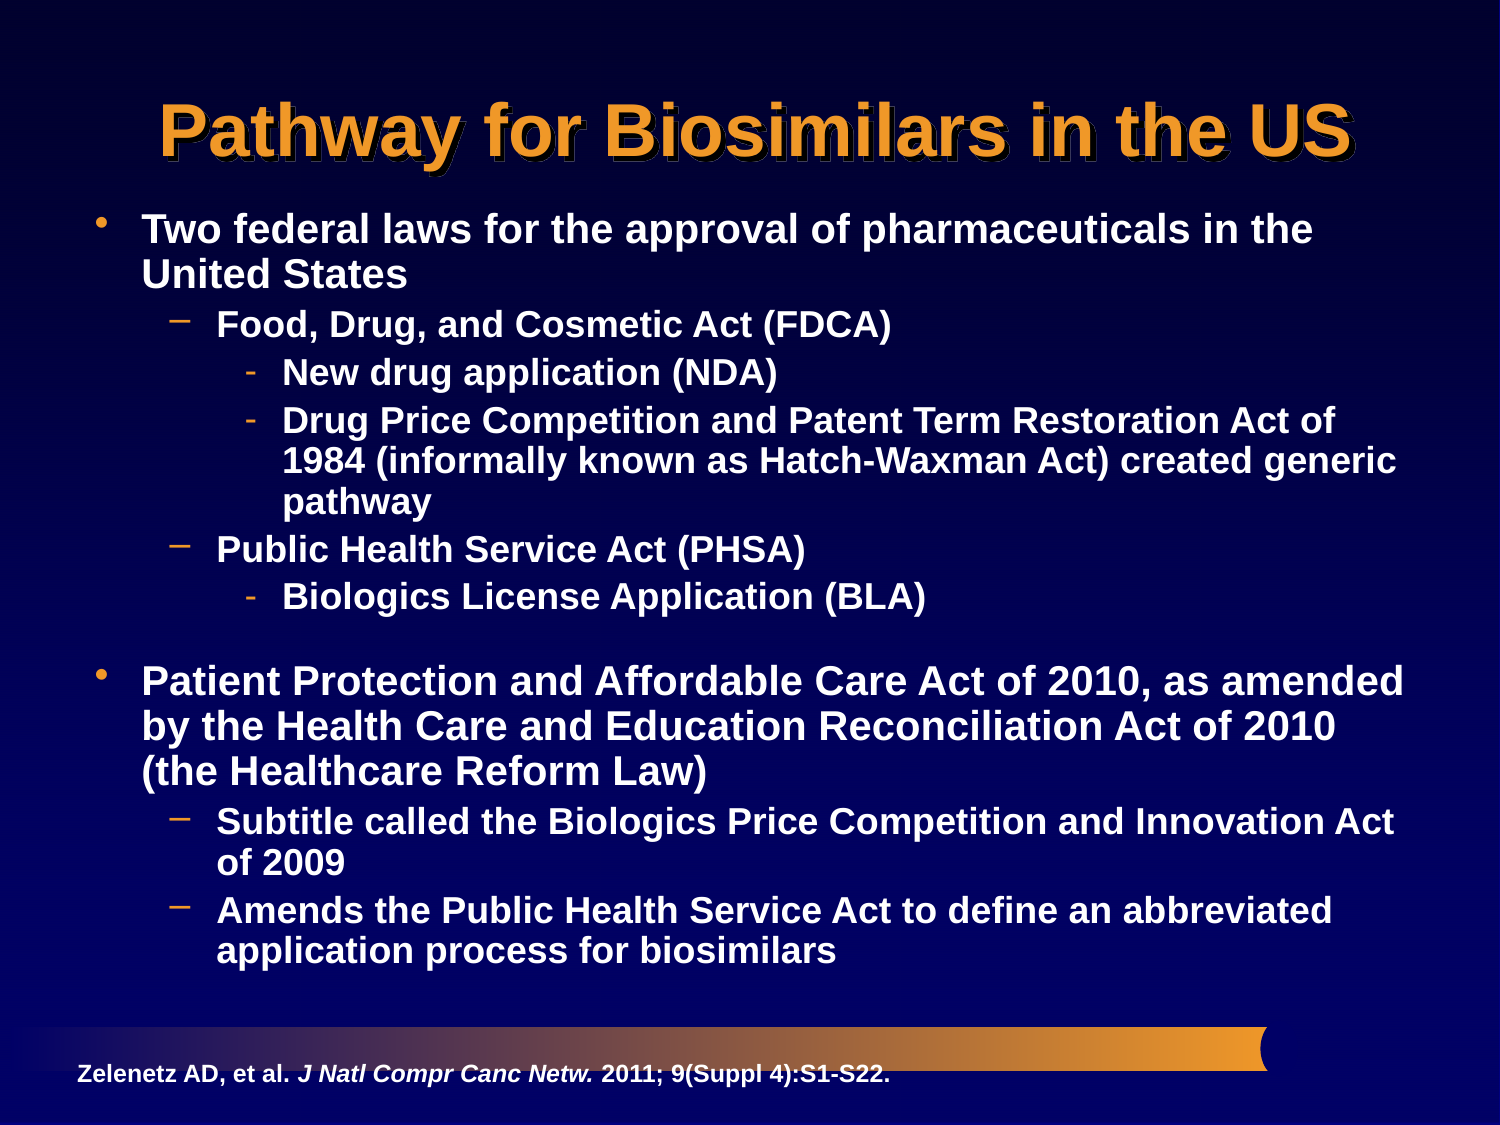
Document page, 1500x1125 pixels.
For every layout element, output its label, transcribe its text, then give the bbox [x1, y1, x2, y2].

list Two federal laws for the approval of pharmaceuticals in the United States Food, Drug, and Cosmetic Act (FDCA) New drug application (NDA) Drug Price Competition and Patent Term Restoration Act of 1984 (informally known as Hatch-Waxman Act) created generic pathway Public Health Service Act (PHSA) Biologics License Application (BLA) Patient Protection and Affordable Care Act of 2010, as amended by the Health Care and Education Reconciliation Act of 2010 (the Healthcare Reform Law) Subtitle called the Biologics Price Competition and Innovation Act of 2009 Amends the Public Health Service Act to define an abbreviated application process for biosimilars [75, 200, 1425, 1013]
text_box Zelenetz AD, et al. J Natl Compr Canc Netw. 2011; 9(Suppl 4):S1-S22. [62, 1050, 1400, 1095]
title Pathway for Biosimilars in the US [24, 64, 1488, 201]
